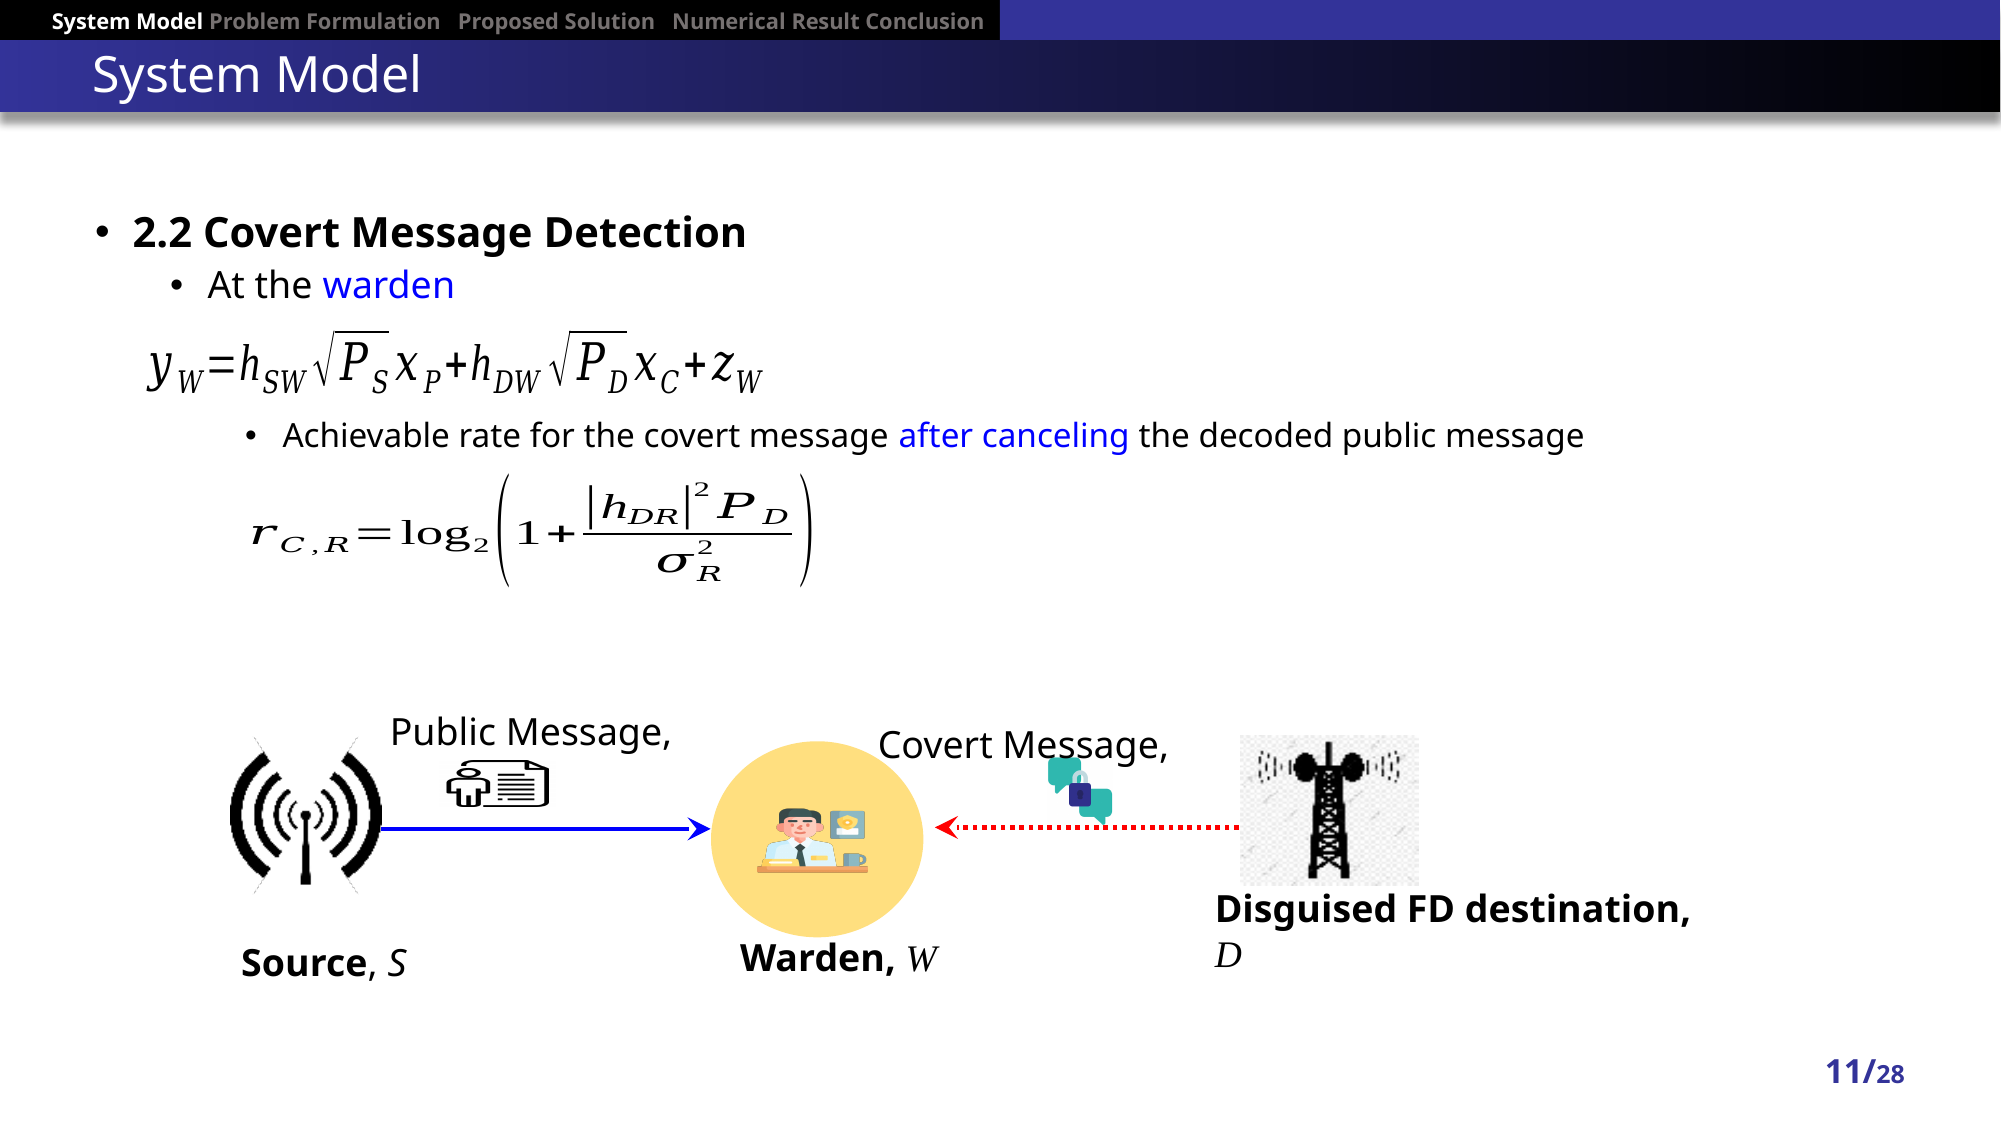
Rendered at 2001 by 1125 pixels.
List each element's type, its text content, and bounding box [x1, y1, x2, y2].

text_box System Model Problem Formulation Proposed Solution Numerical Result Conclusion [33, 0, 1007, 41]
slide_number 11/28 [1470, 1042, 1920, 1103]
picture [439, 760, 556, 807]
picture [1240, 735, 1419, 886]
text_box [711, 741, 924, 938]
text_box Disguised FD destination, D [1199, 877, 1730, 1028]
text_box Warden, W [718, 926, 958, 1032]
text_box Source, S [226, 931, 422, 991]
picture [757, 805, 868, 876]
title System Model [77, 47, 1803, 105]
picture [1047, 756, 1113, 826]
picture [230, 736, 382, 895]
